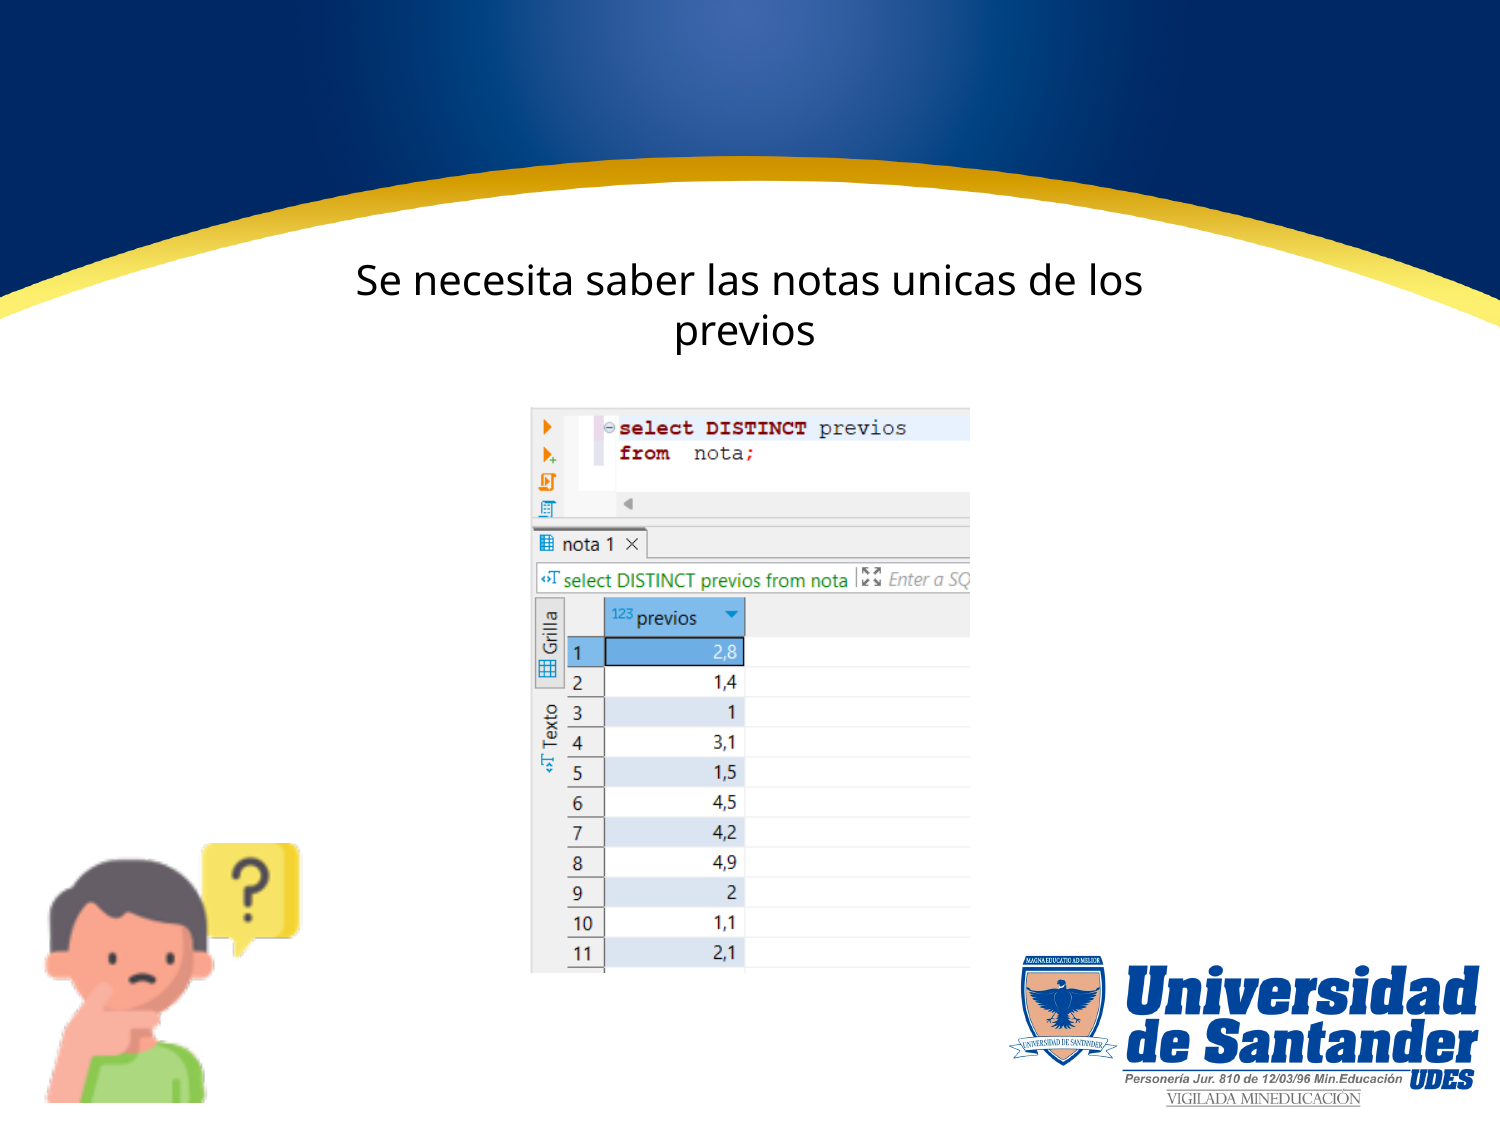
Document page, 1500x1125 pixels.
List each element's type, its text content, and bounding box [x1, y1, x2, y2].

picture [0, 0, 1500, 334]
picture [530, 407, 970, 973]
text_box Se necesita saber las notas unicas de los previos [269, 334, 1231, 362]
picture [981, 835, 1500, 1125]
picture [41, 843, 305, 1103]
